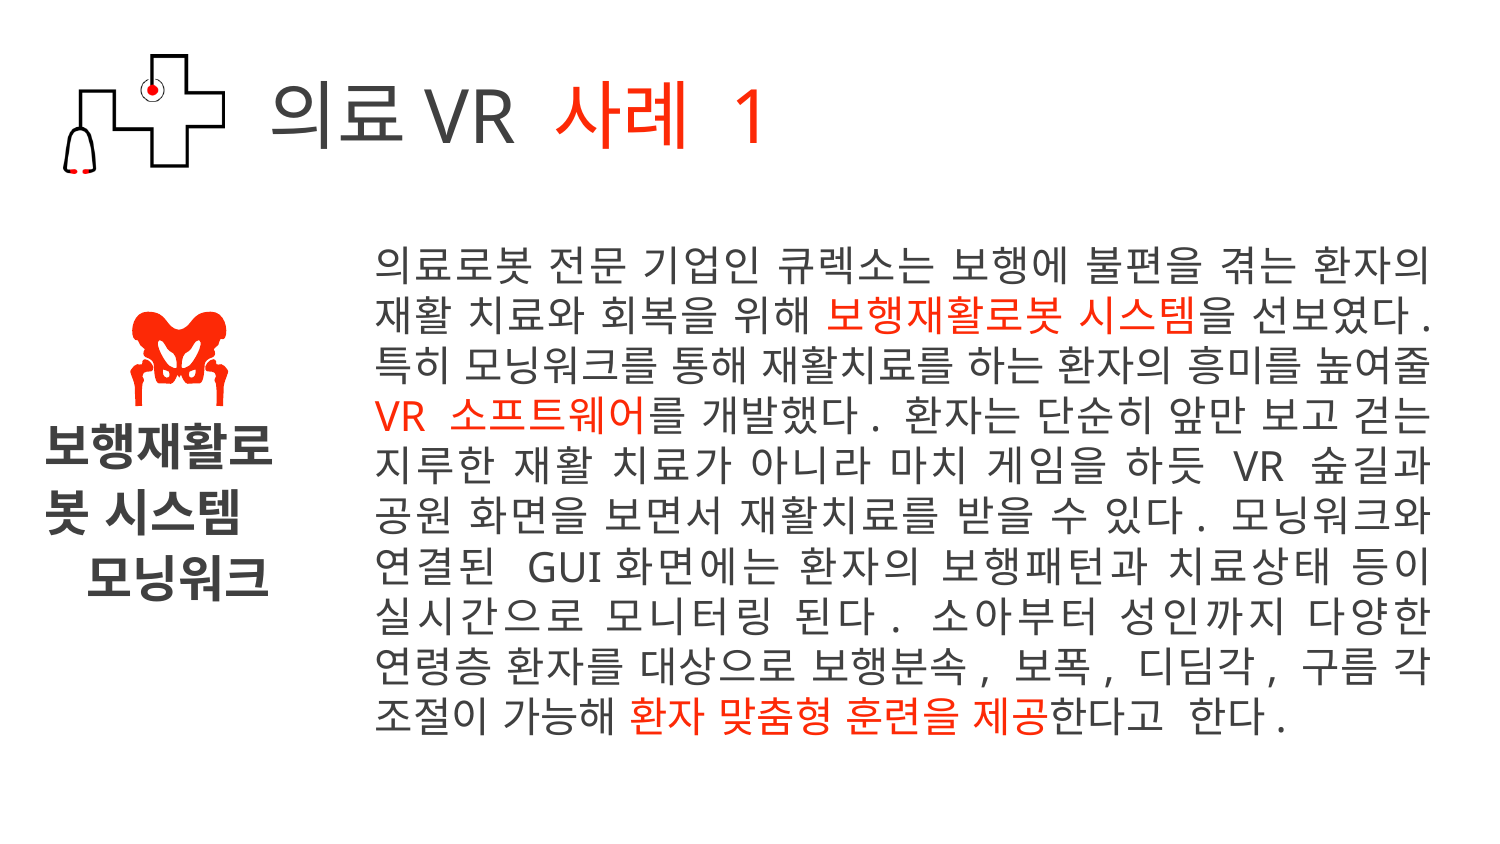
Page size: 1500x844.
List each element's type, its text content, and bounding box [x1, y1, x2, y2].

text_box 의료로봇 전문 기업인 큐렉소는 보행에 불편을 겪는 환자의 재활 치료와 회복을 위해 보행재활로봇 시스템을 선보였다. 특히 모닝워크를 통해 재활치료를 하는 환자의 흥미를 높여줄 VR 소프트웨어를 개발했다. 환자는 단순히 앞만 보고 걷는 지루한 재활 치료가 아니라 마치 게임을 하듯 VR 숲길과 공원 화면을 보면서 재활치료를 받을 수 있다. 모닝워크와 연결된 GUI화면에는 환자의 보행패턴과 치료상태 등이 실시간으로 모니터링 된다. 소아부터 성인까지 다양한 연령층 환자를 대상으로 보행분속, 보폭, 디딤각, 구름 각 조절이 가능해 환자 맞춤형 훈련을 제공한다고 한다. [360, 232, 1447, 748]
list 의료VR 사례 1 [253, 66, 1075, 162]
text_box 보행재활로봇 시스템 모닝워크 [29, 386, 329, 632]
text_box [128, 309, 231, 409]
picture [63, 54, 225, 174]
